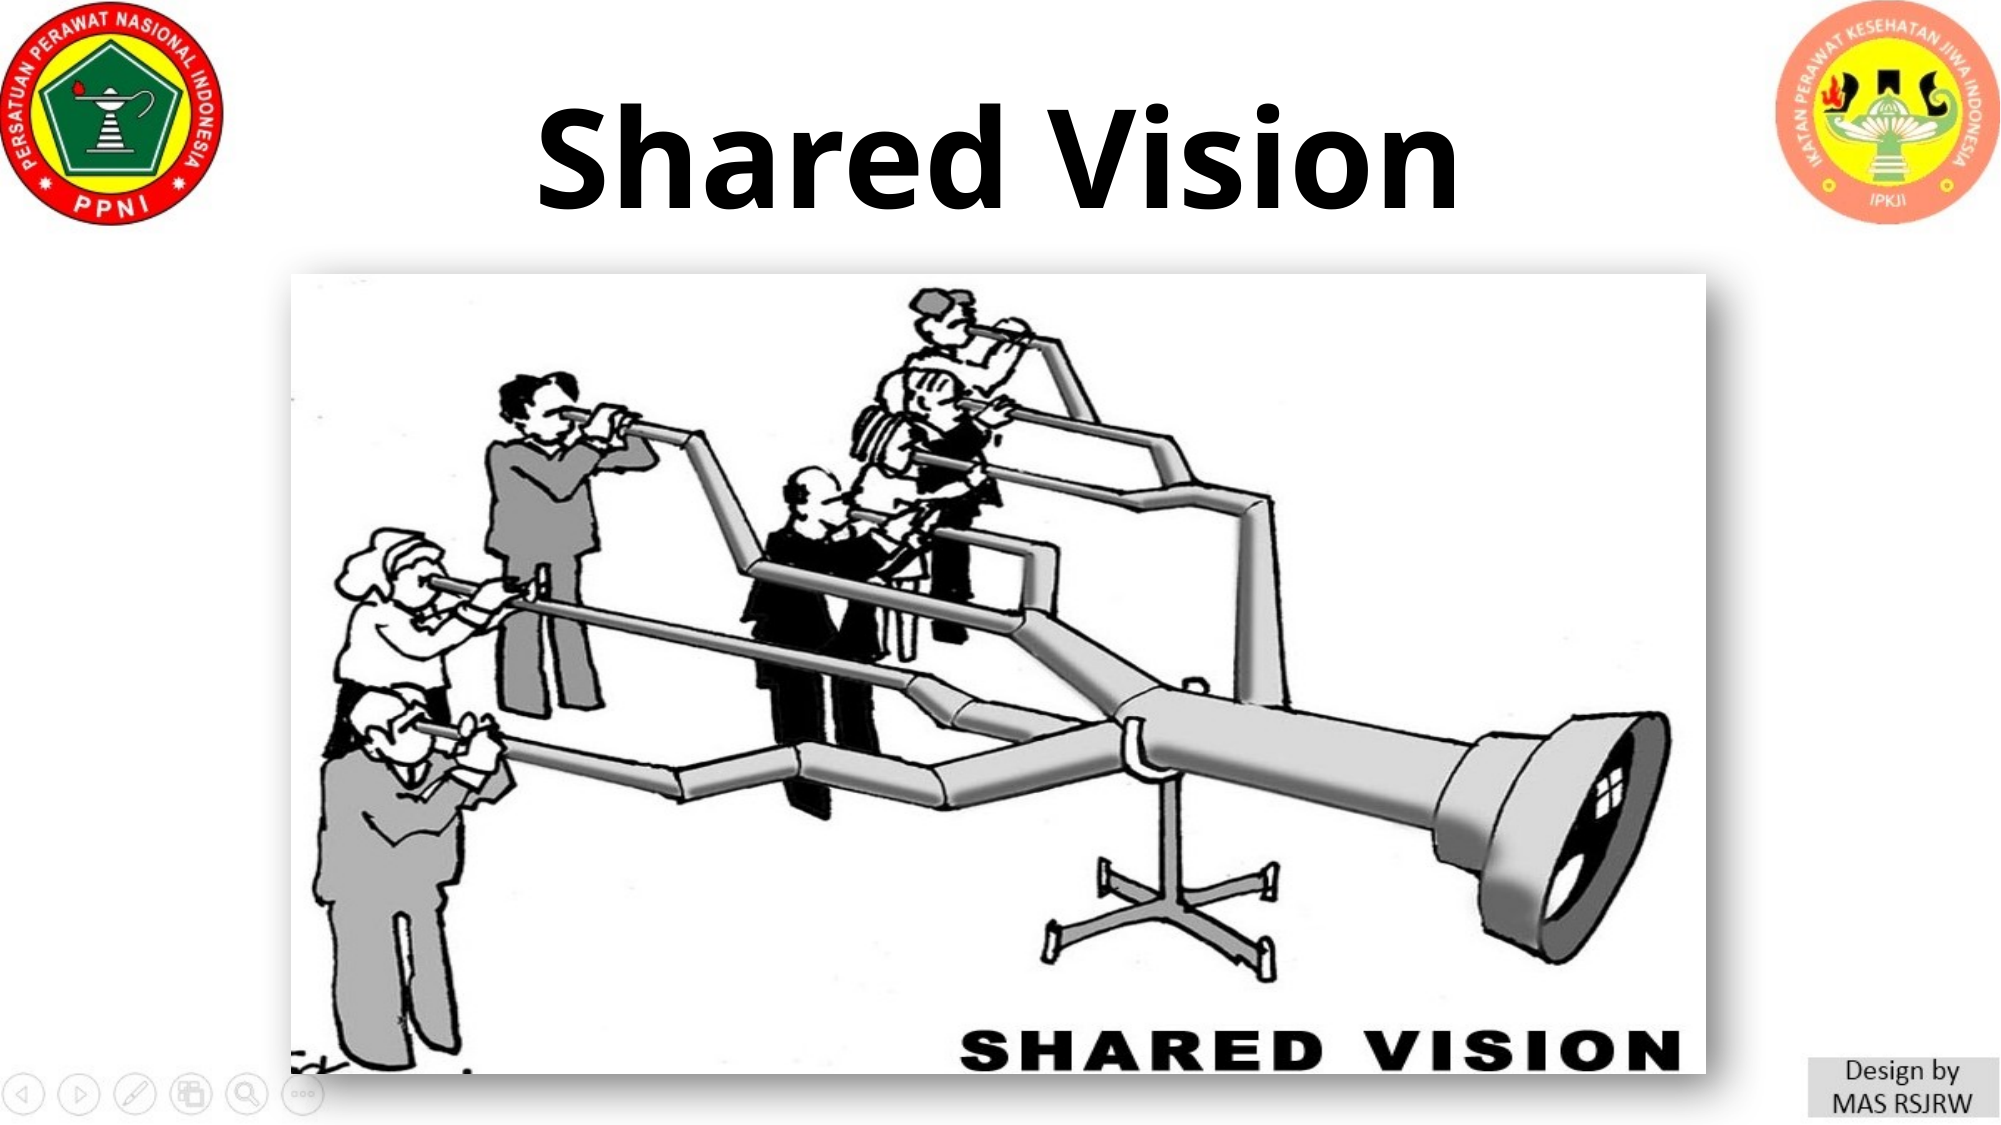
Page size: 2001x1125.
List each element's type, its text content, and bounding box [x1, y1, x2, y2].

picture [0, 0, 2001, 1125]
title Shared Vision [433, 22, 1567, 246]
